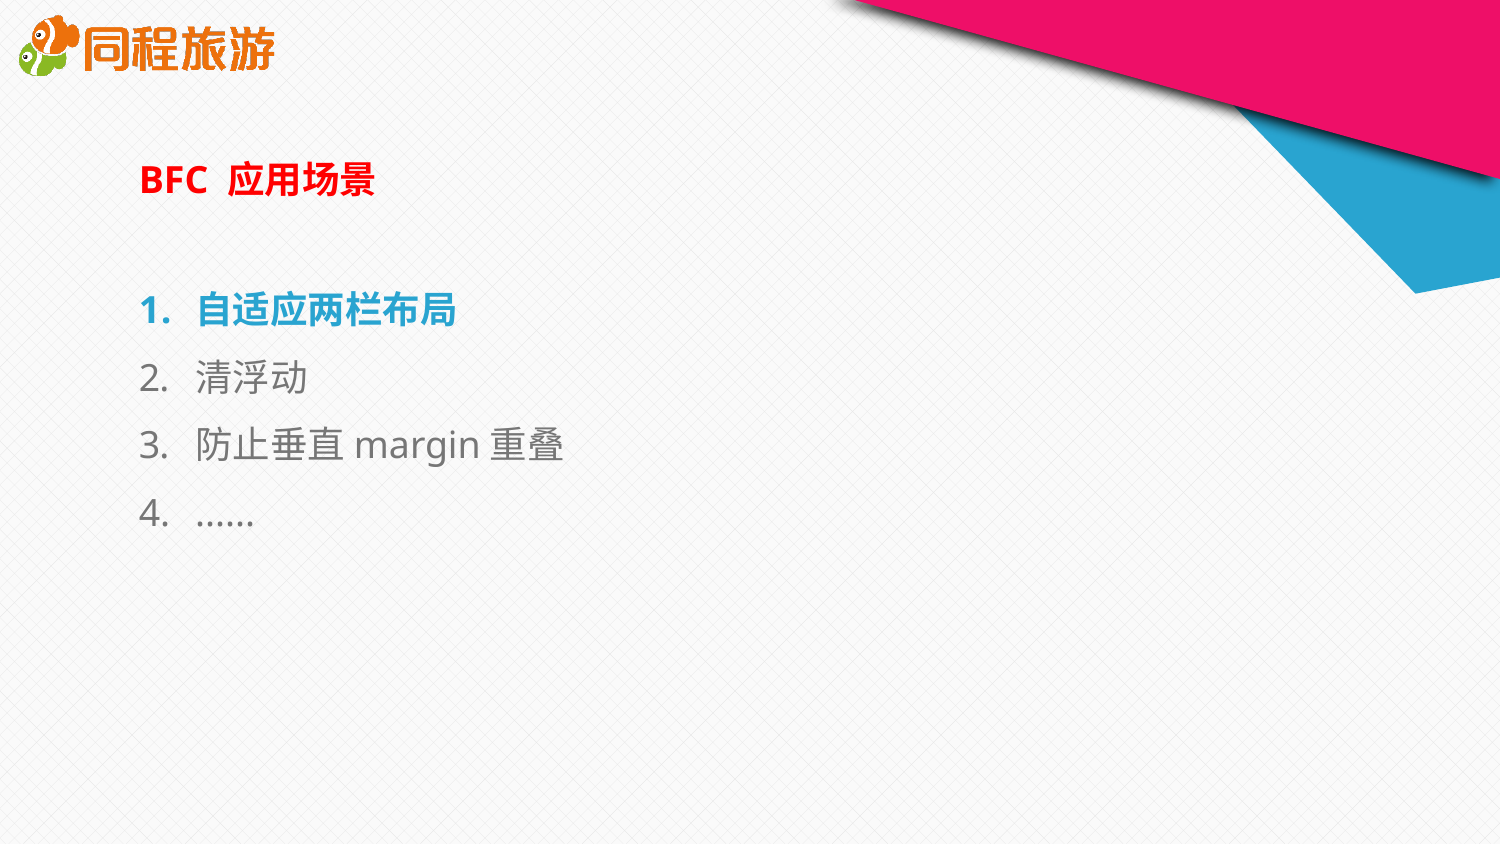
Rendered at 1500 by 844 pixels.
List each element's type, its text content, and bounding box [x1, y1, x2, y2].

picture [17, 11, 275, 80]
text_box [1253, 129, 1500, 296]
text_box BFC 应用场景 [123, 149, 482, 209]
text_box [846, 0, 1500, 182]
text_box 自适应两栏布局 清浮动 防止垂直margin重叠 ...... [123, 256, 1215, 542]
